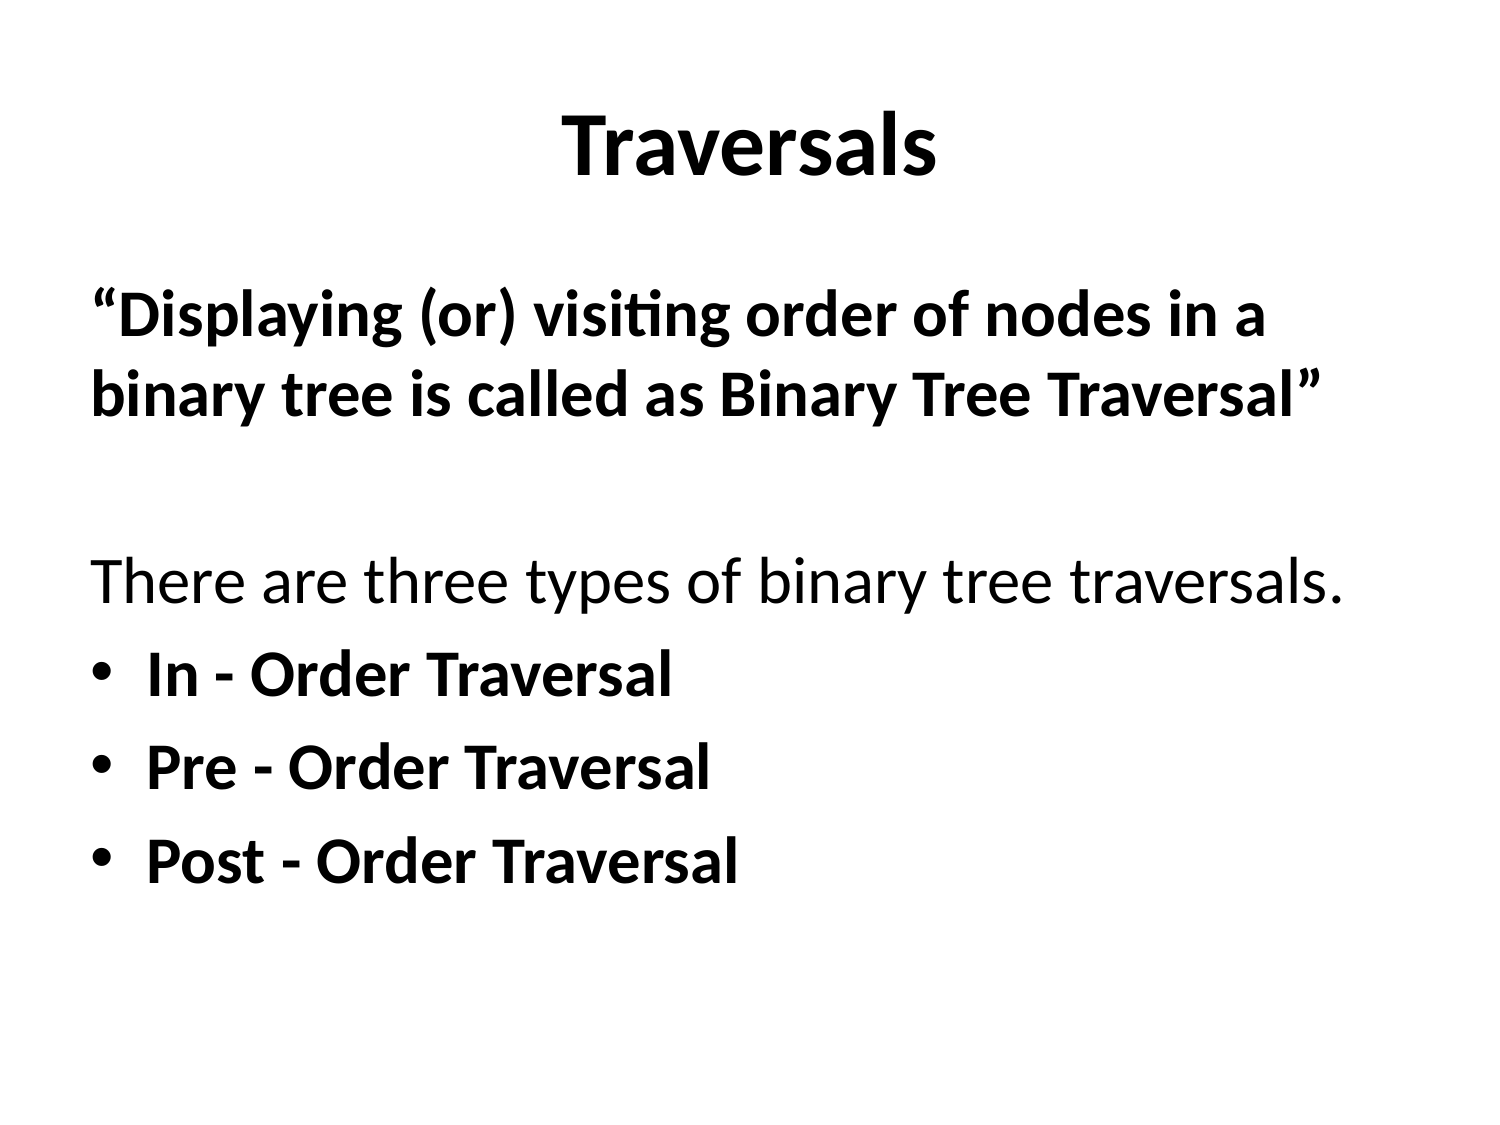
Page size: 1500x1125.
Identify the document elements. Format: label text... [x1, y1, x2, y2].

title Traversals [75, 45, 1425, 233]
list “Displaying (or) visiting order of nodes in a binary tree is called as Binary Tree Traversal” There are three types of binary tree traversals. In - Order Traversal Pre - Order Traversal Post - Order Traversal [75, 262, 1425, 1005]
